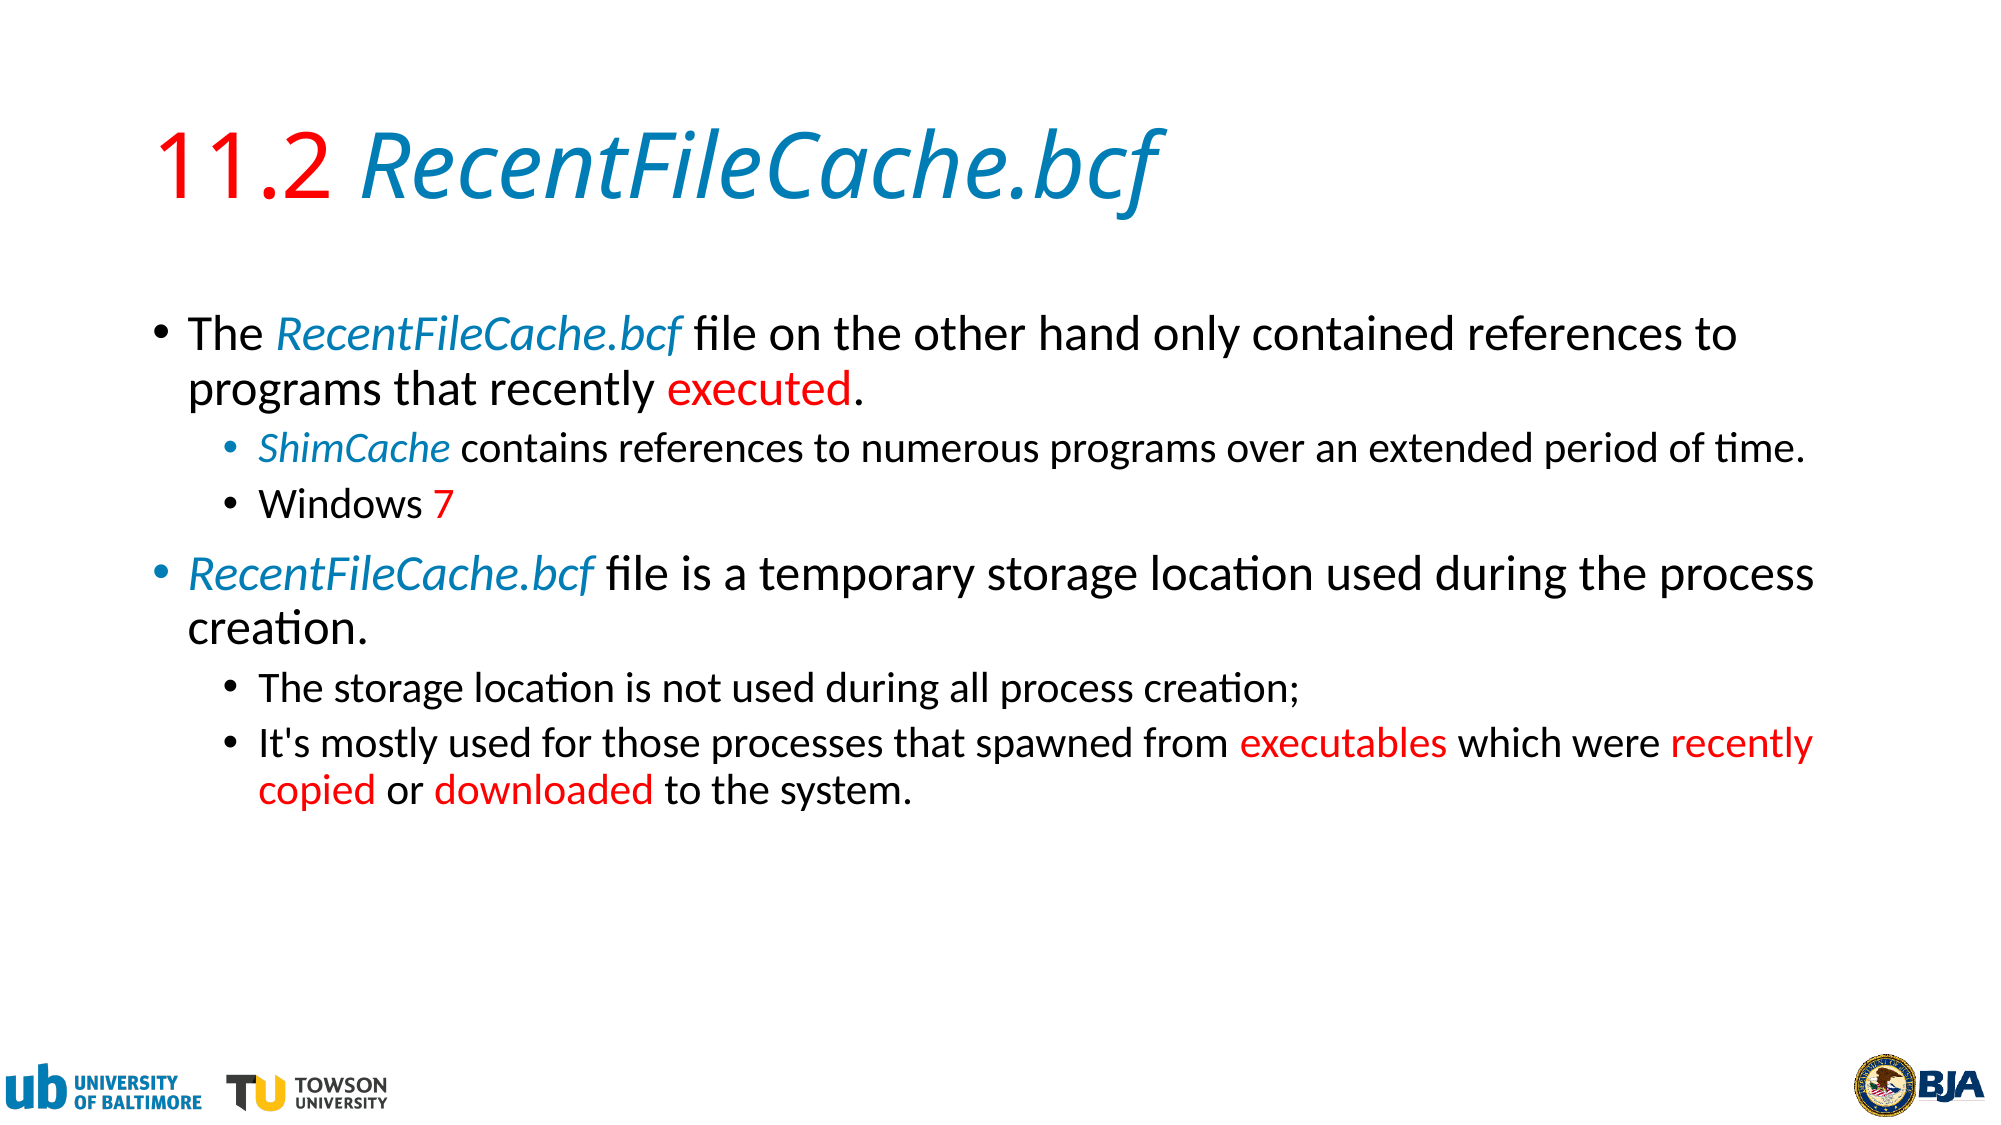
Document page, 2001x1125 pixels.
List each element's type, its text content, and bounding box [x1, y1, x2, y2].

picture [1854, 1054, 1986, 1117]
title 11.2 RecentFileCache.bcf [137, 59, 1863, 278]
picture [0, 1031, 407, 1125]
list The RecentFileCache.bcf file on the other hand only contained references to programs that recently executed. ShimCache contains references to numerous programs over an extended period of time. Windows 7 RecentFileCache.bcf file is a temporary storage location used during the process creation. The storage location is not used during all process creation; It's mostly used for those processes that spawned from executables which were recently copied or downloaded to the system. [137, 299, 1863, 853]
